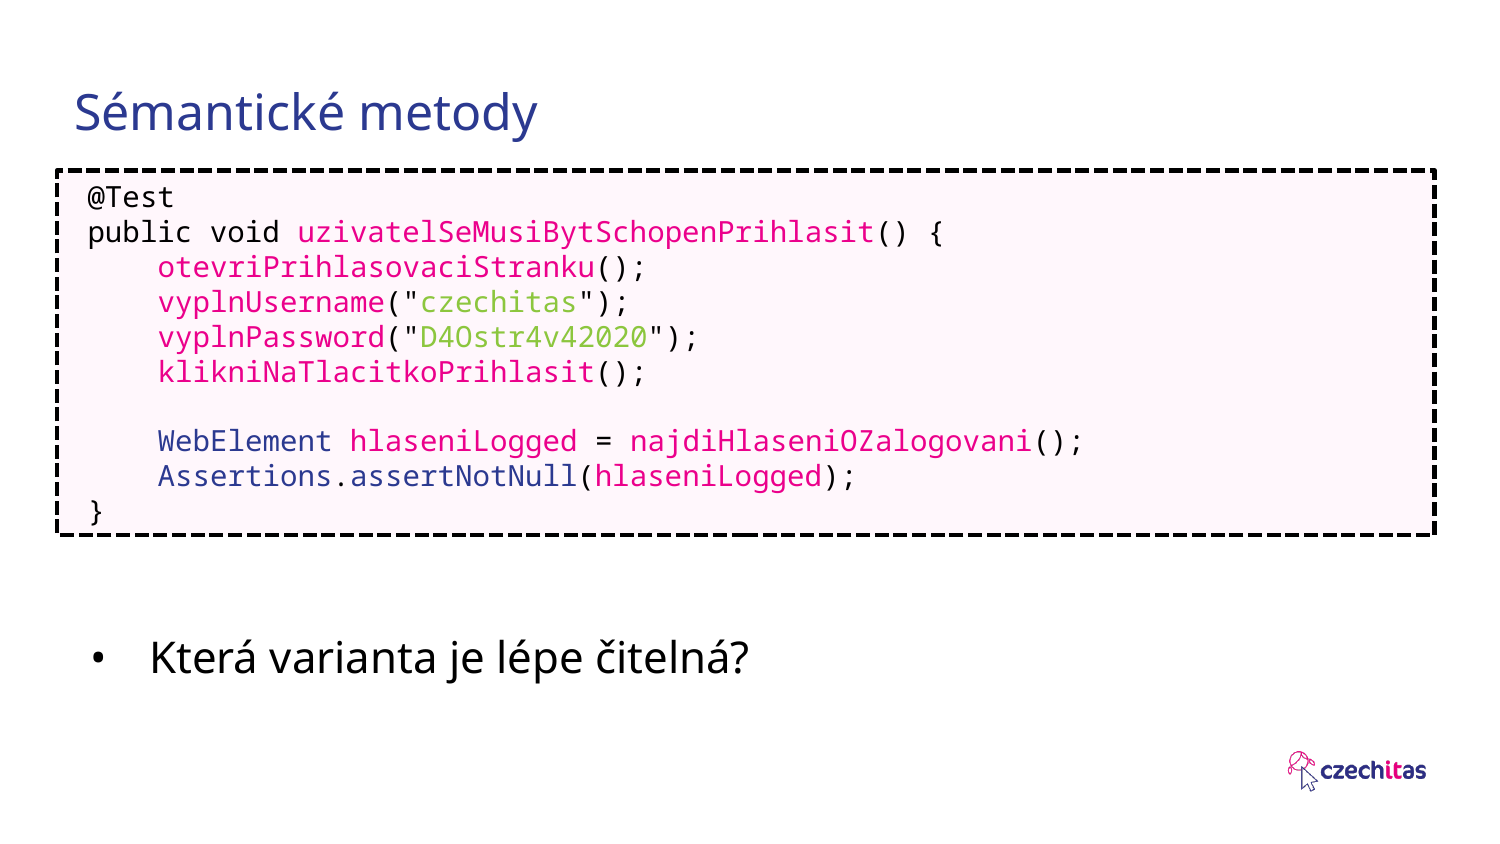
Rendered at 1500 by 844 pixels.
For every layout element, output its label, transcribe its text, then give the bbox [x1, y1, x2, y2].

picture [1287, 751, 1426, 792]
list Která varianta je lépe čitelná? [74, 622, 1426, 738]
title Sémantické metody [74, 71, 1426, 148]
text_box @Test public void uzivatelSeMusiBytSchopenPrihlasit() { otevriPrihlasovaciStranku(); vyplnUsername("czechitas"); vyplnPassword("D4Ostr4v42020"); klikniNaTlacitkoPrihlasit(); WebElement hlaseniLogged = najdiHlaseniOZalogovani(); Assertions.assertNotNull(hlaseniLogged); } [57, 170, 1435, 535]
